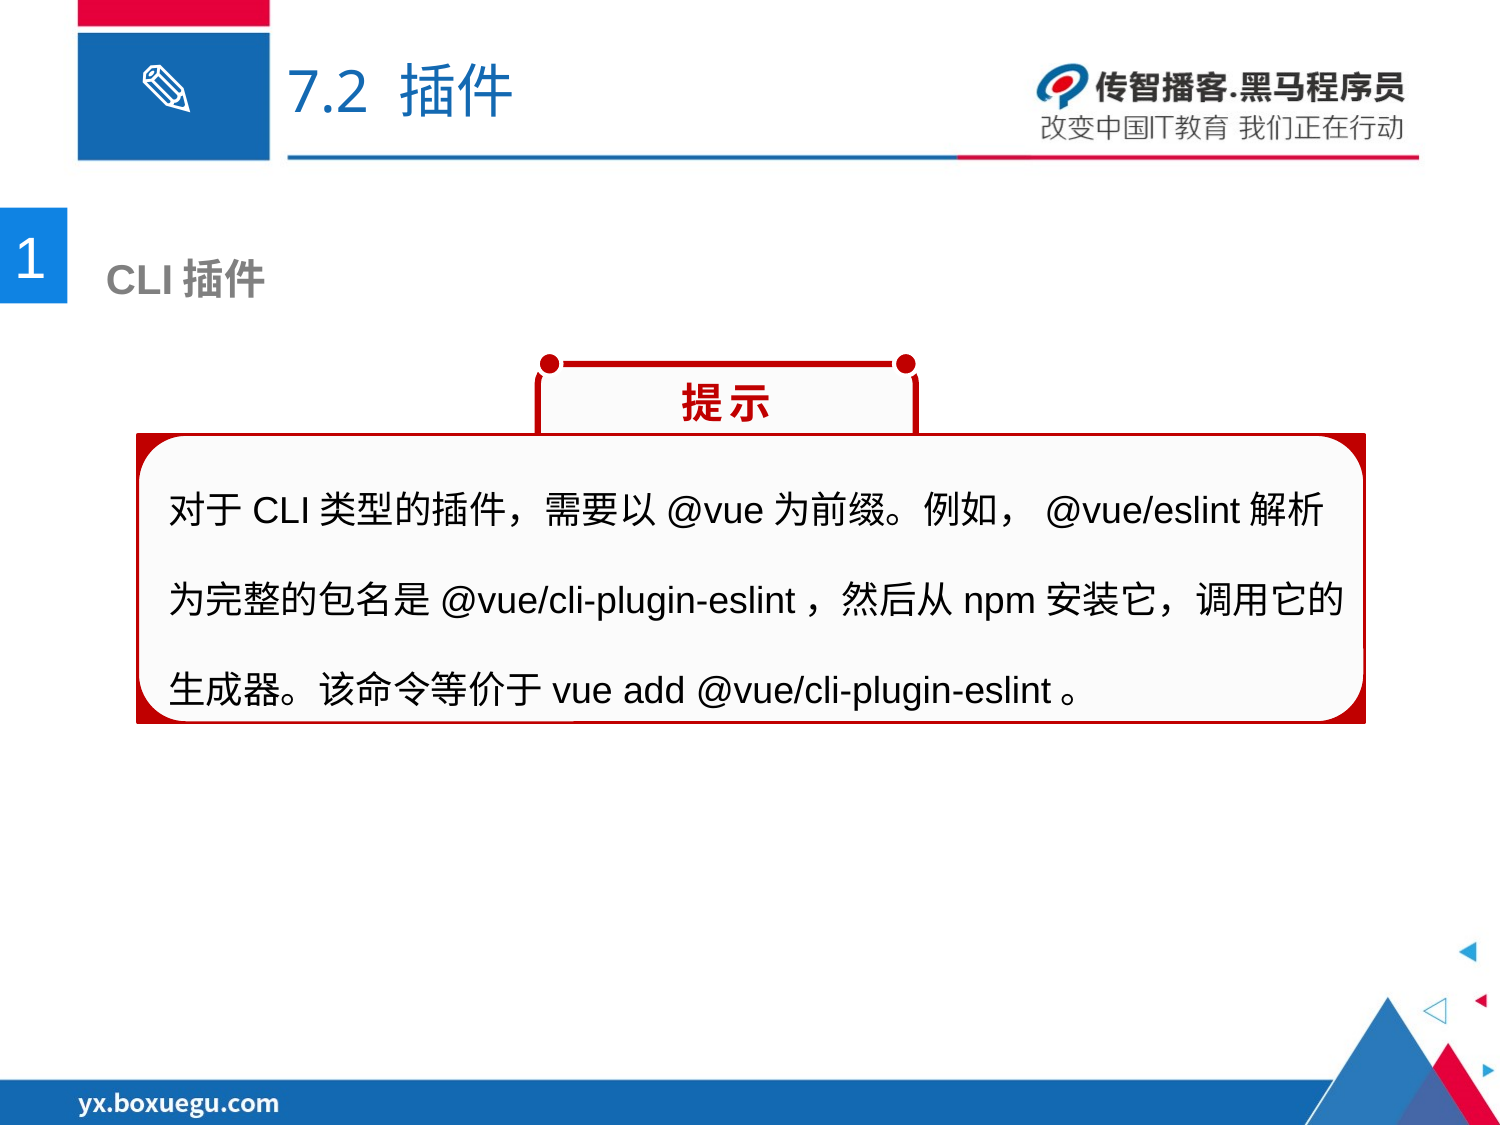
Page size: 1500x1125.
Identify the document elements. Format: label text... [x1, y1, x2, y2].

picture [0, 1, 1500, 1125]
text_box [137, 434, 1365, 723]
title 7.2 插件 [271, 25, 1046, 153]
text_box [0, 207, 842, 311]
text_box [537, 351, 918, 435]
